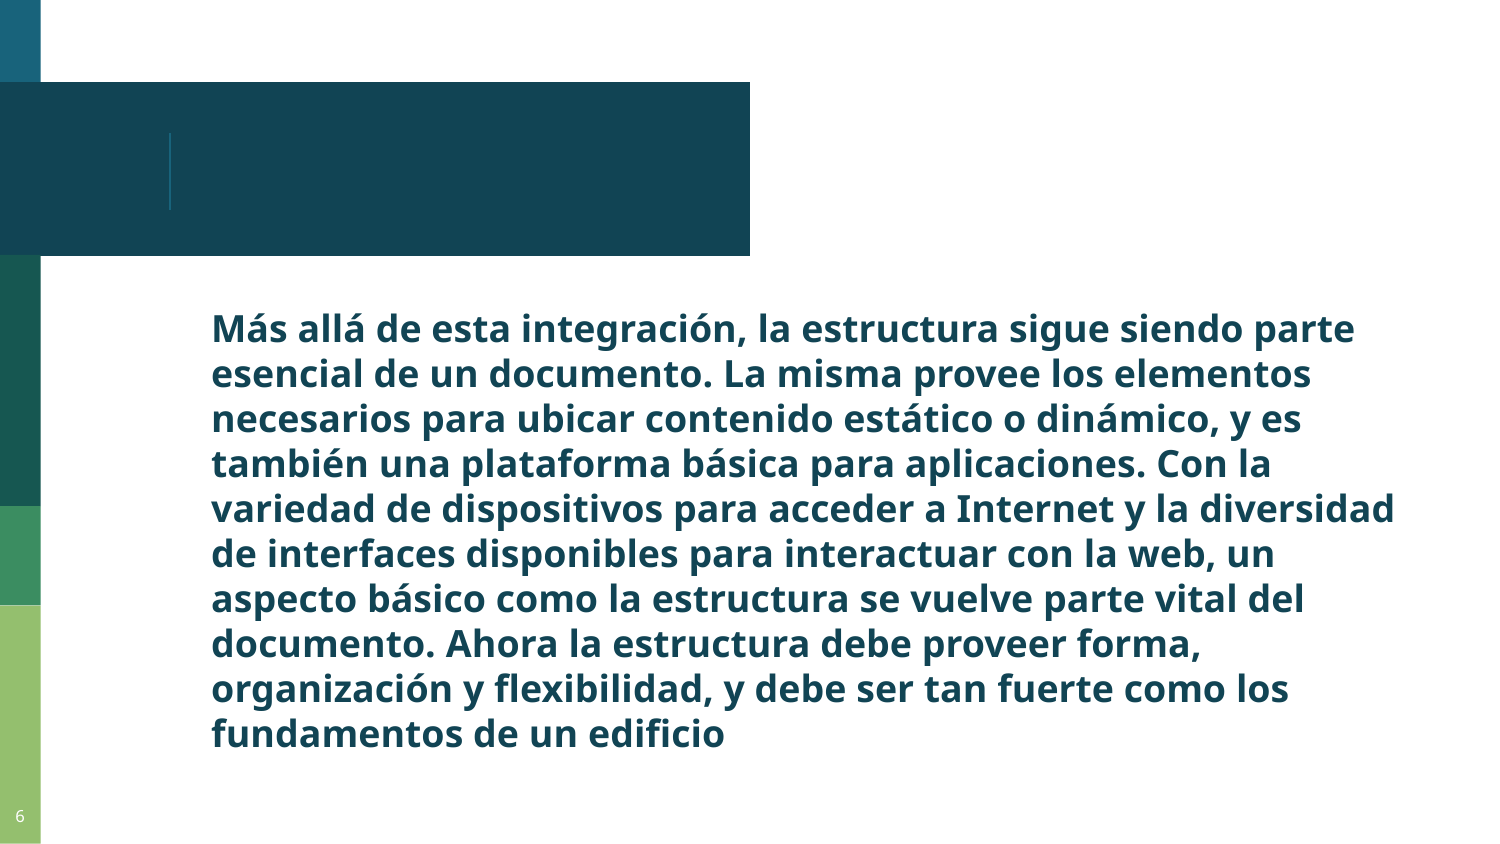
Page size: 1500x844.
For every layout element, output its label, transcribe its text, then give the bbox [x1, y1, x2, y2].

slide_number 6 [0, 790, 49, 844]
list Más allá de esta integración, la estructura sigue siendo parte esencial de un documento. La misma provee los elementos necesarios para ubicar contenido estático o dinámico, y es también una plataforma básica para aplicaciones. Con la variedad de dispositivos para acceder a Internet y la diversidad de interfaces disponibles para interactuar con la web, un aspecto básico como la estructura se vuelve parte vital del documento. Ahora la estructura debe proveer forma, organización y flexibilidad, y debe ser tan fuerte como los fundamentos de un edificio [187, 289, 1425, 808]
